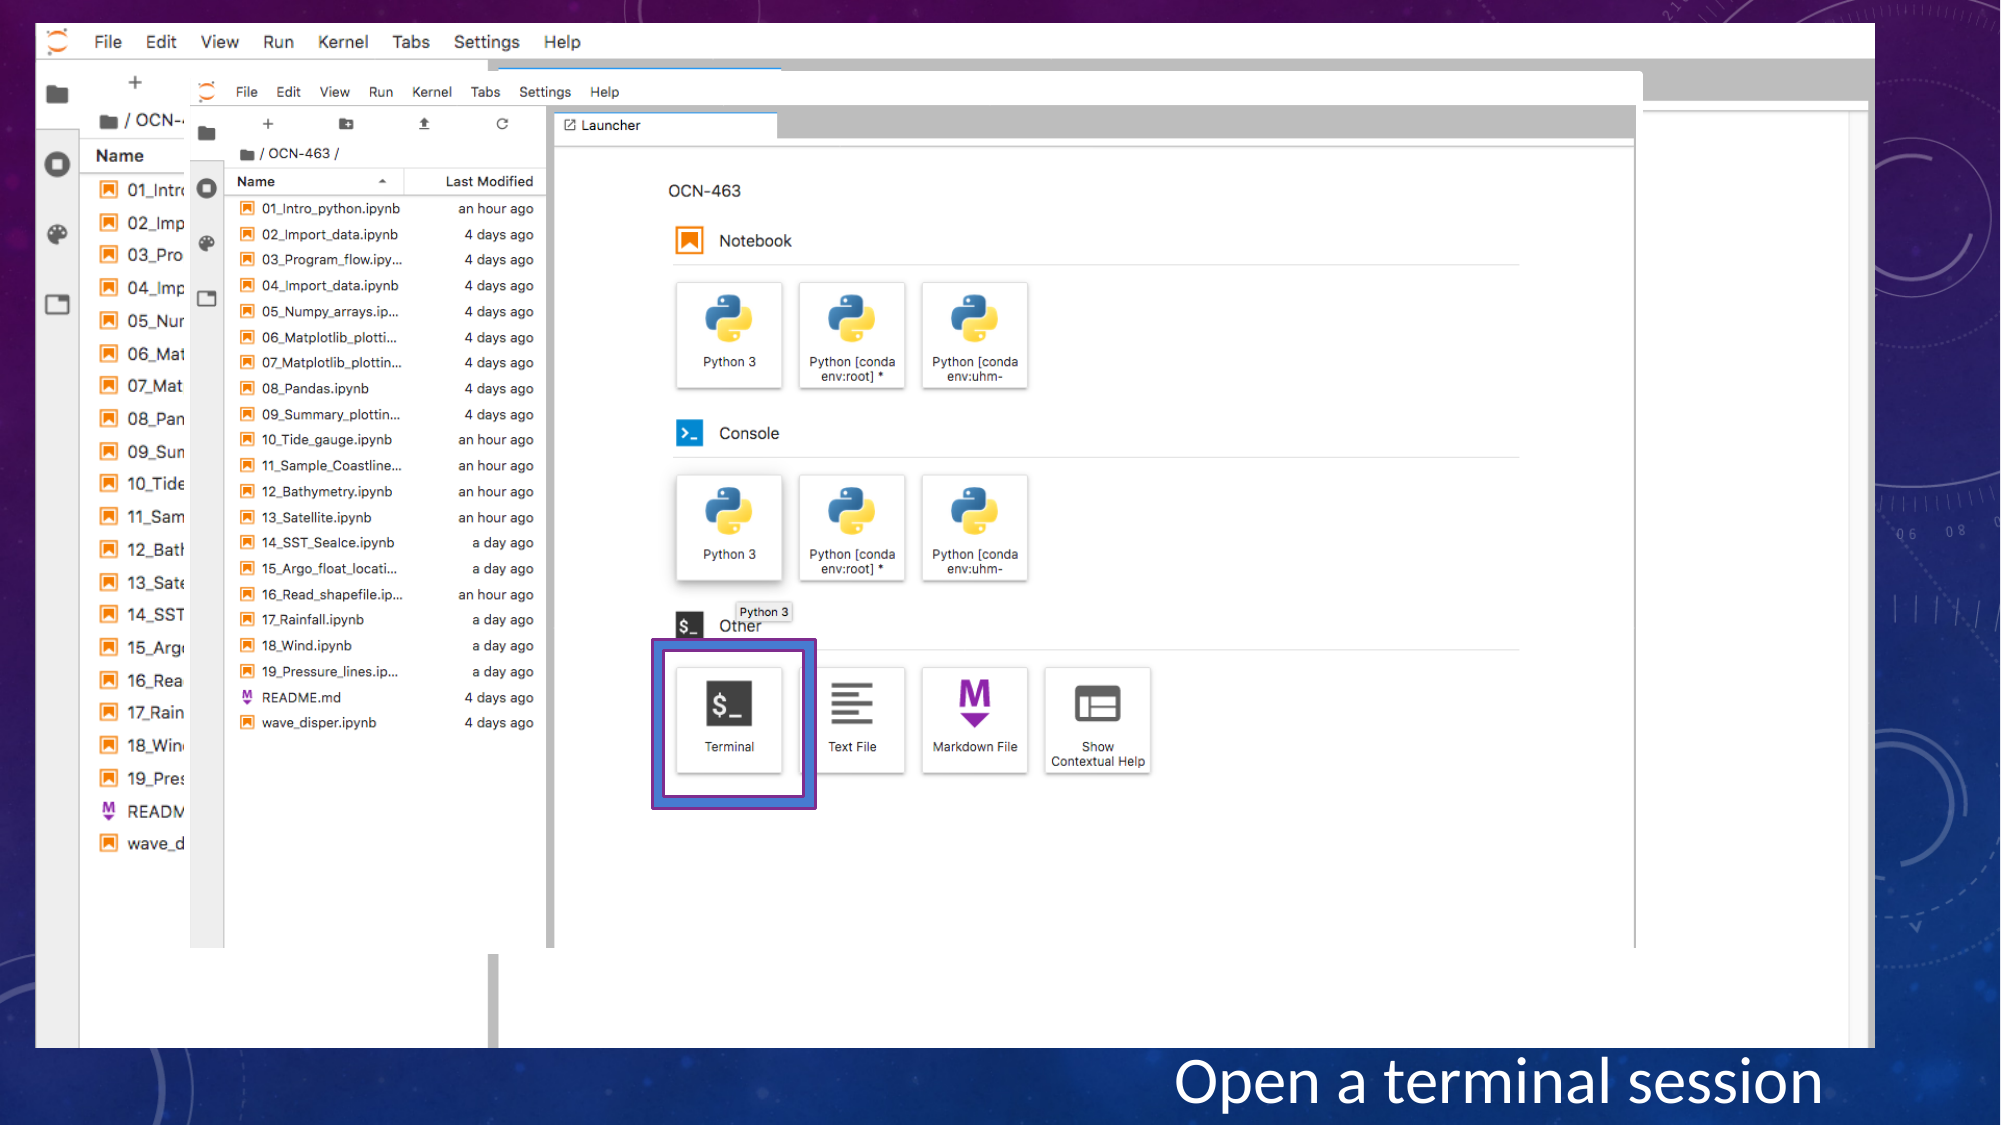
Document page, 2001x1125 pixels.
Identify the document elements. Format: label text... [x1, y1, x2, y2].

picture [0, 0, 2001, 1125]
text_box Open a terminal session [1159, 1029, 1932, 1124]
